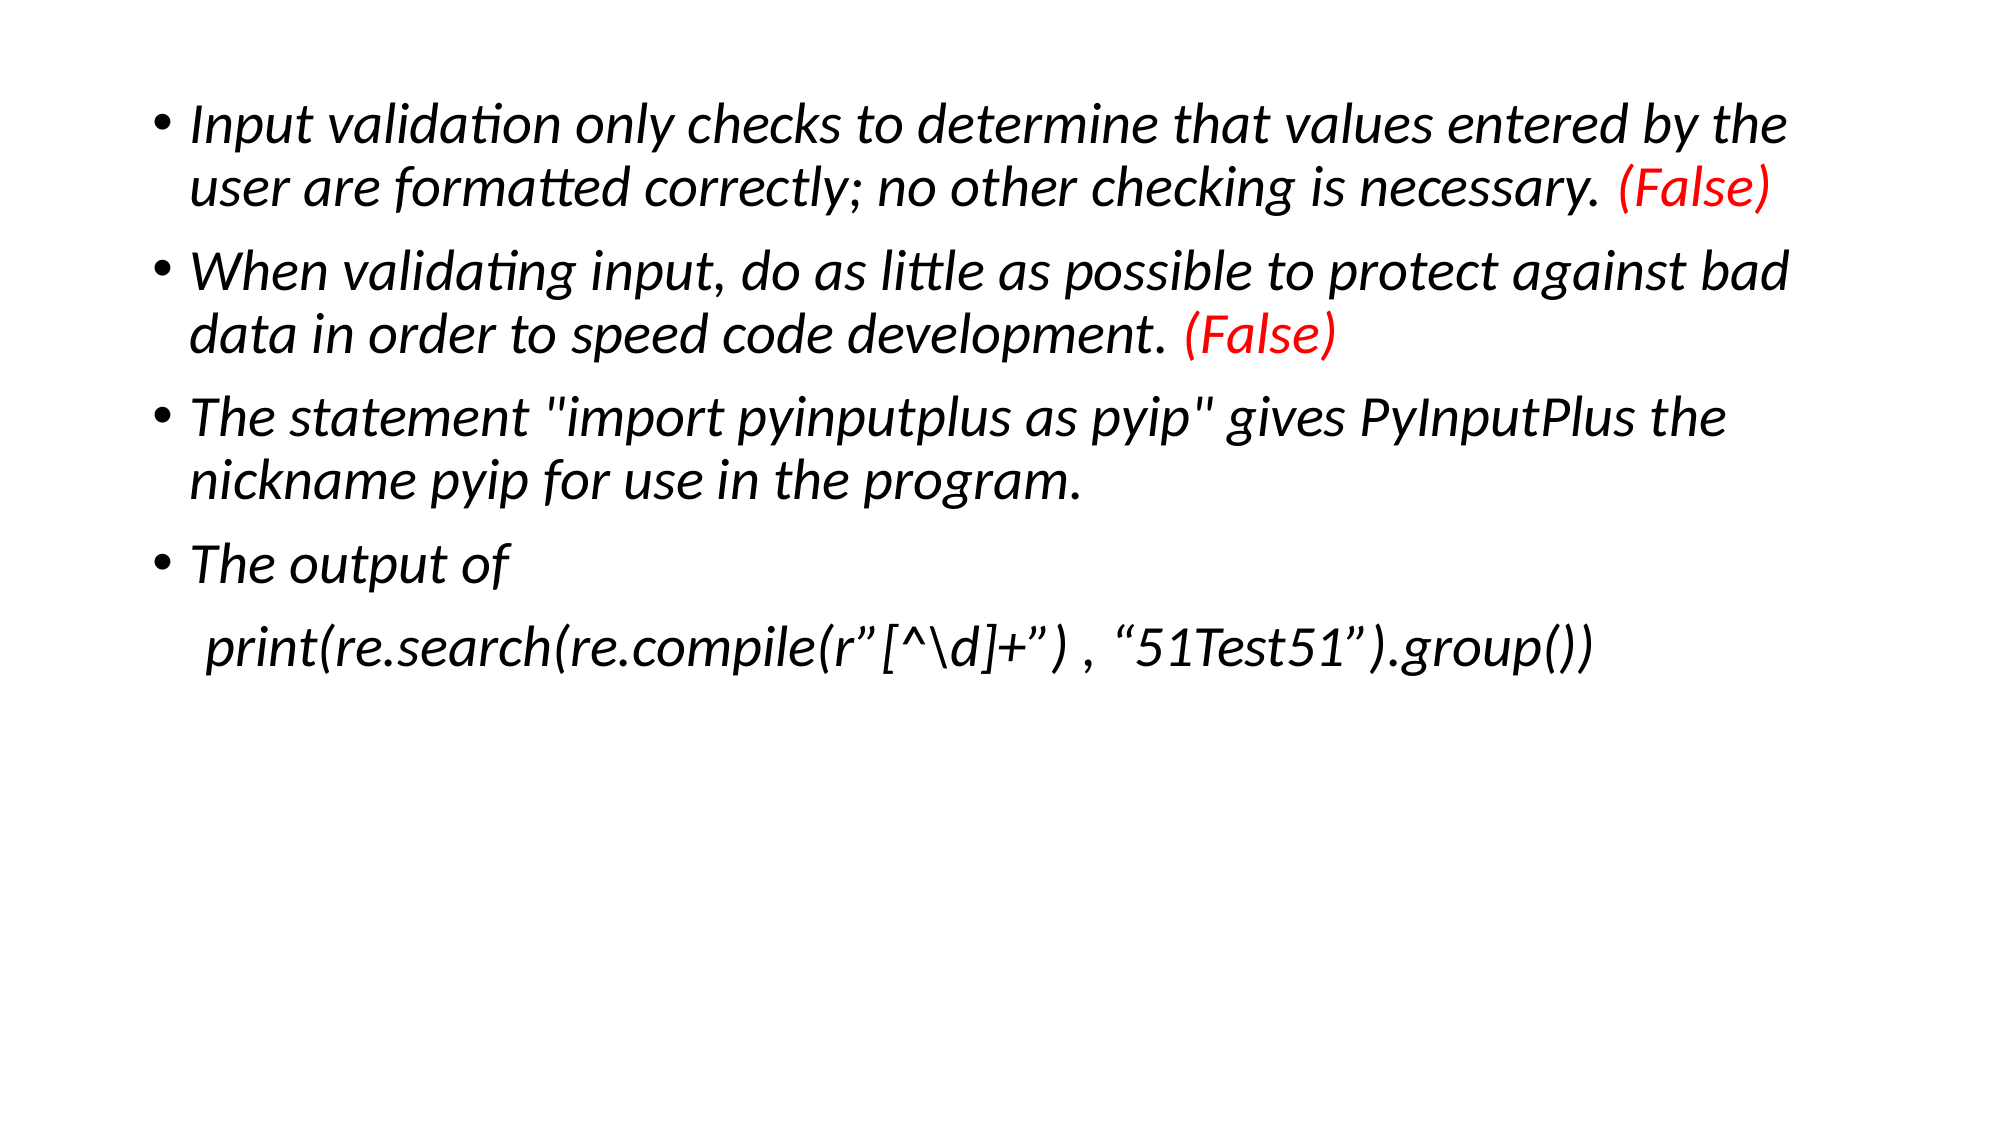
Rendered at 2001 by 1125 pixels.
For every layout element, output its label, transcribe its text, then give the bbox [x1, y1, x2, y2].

list Input validation only checks to determine that values entered by the user are formatted correctly; no other checking is necessary. (False) When validating input, do as little as possible to protect against bad data in order to speed code development. (False) The statement "import pyinputplus as pyip" gives PyInputPlus the nickname pyip for use in the program. The output of print(re.search(re.compile(r”[^\d]+”) , “51Test51”).group()) [137, 85, 1863, 1014]
